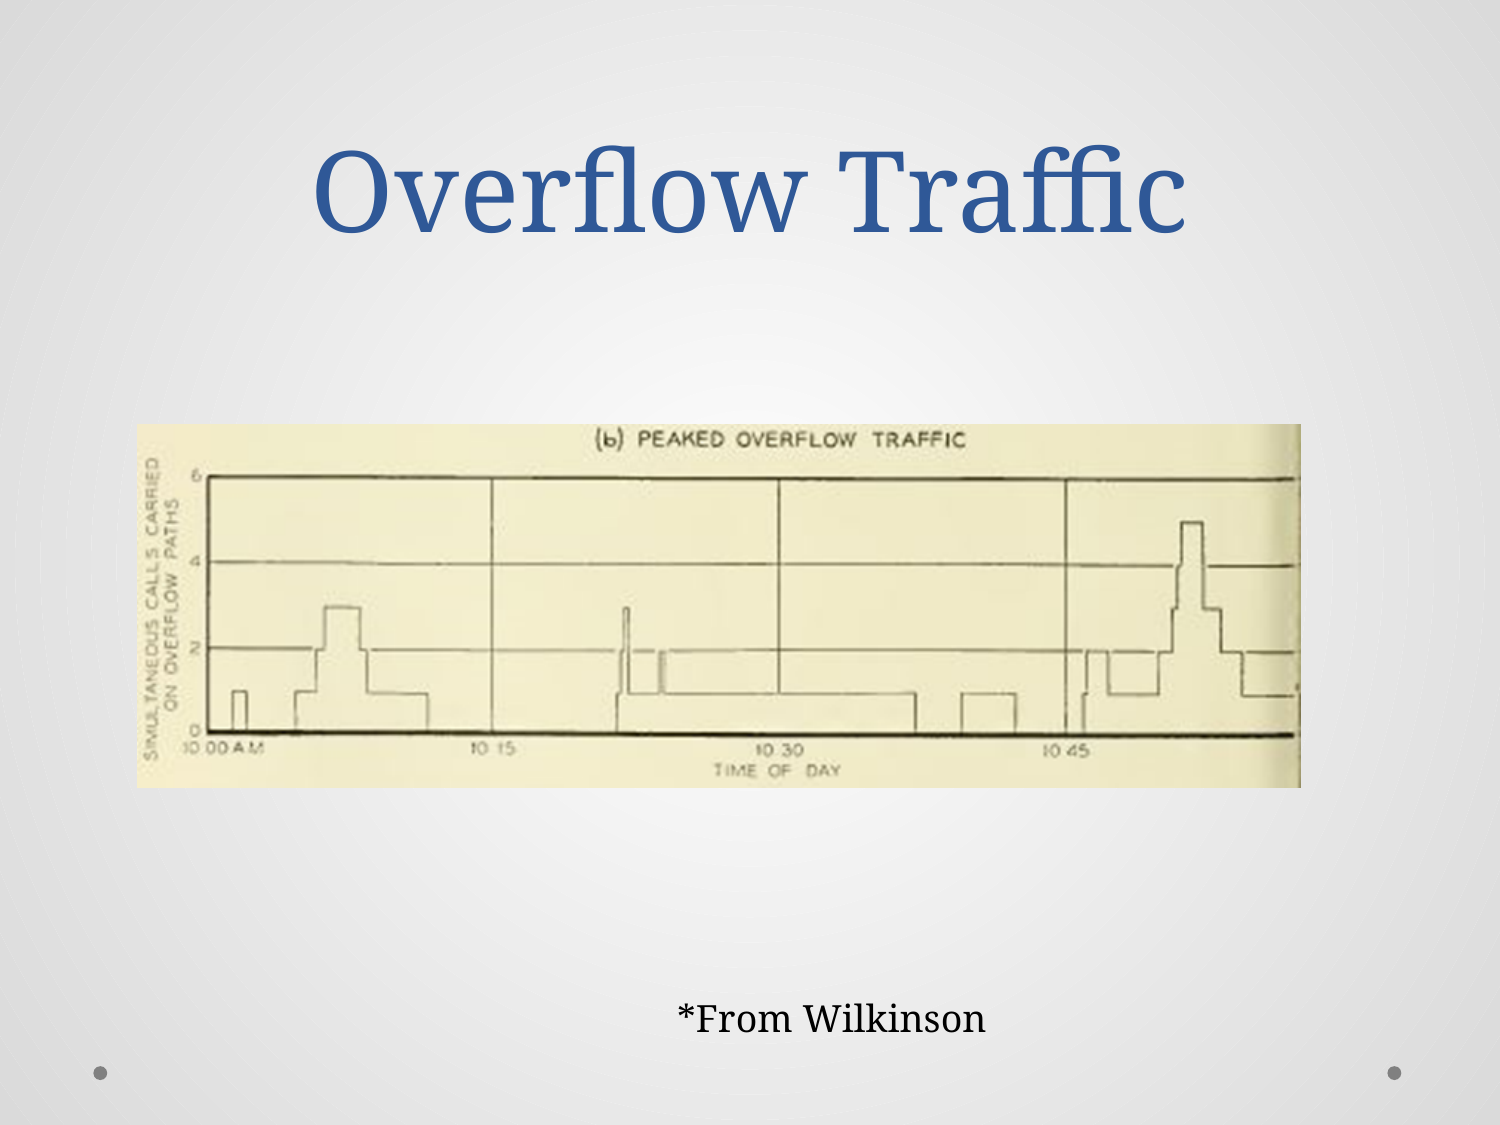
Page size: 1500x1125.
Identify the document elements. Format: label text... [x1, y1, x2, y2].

text_box *From Wilkinson [662, 987, 1113, 1048]
picture [137, 424, 1301, 788]
title Overflow Traffic [75, 0, 1425, 263]
